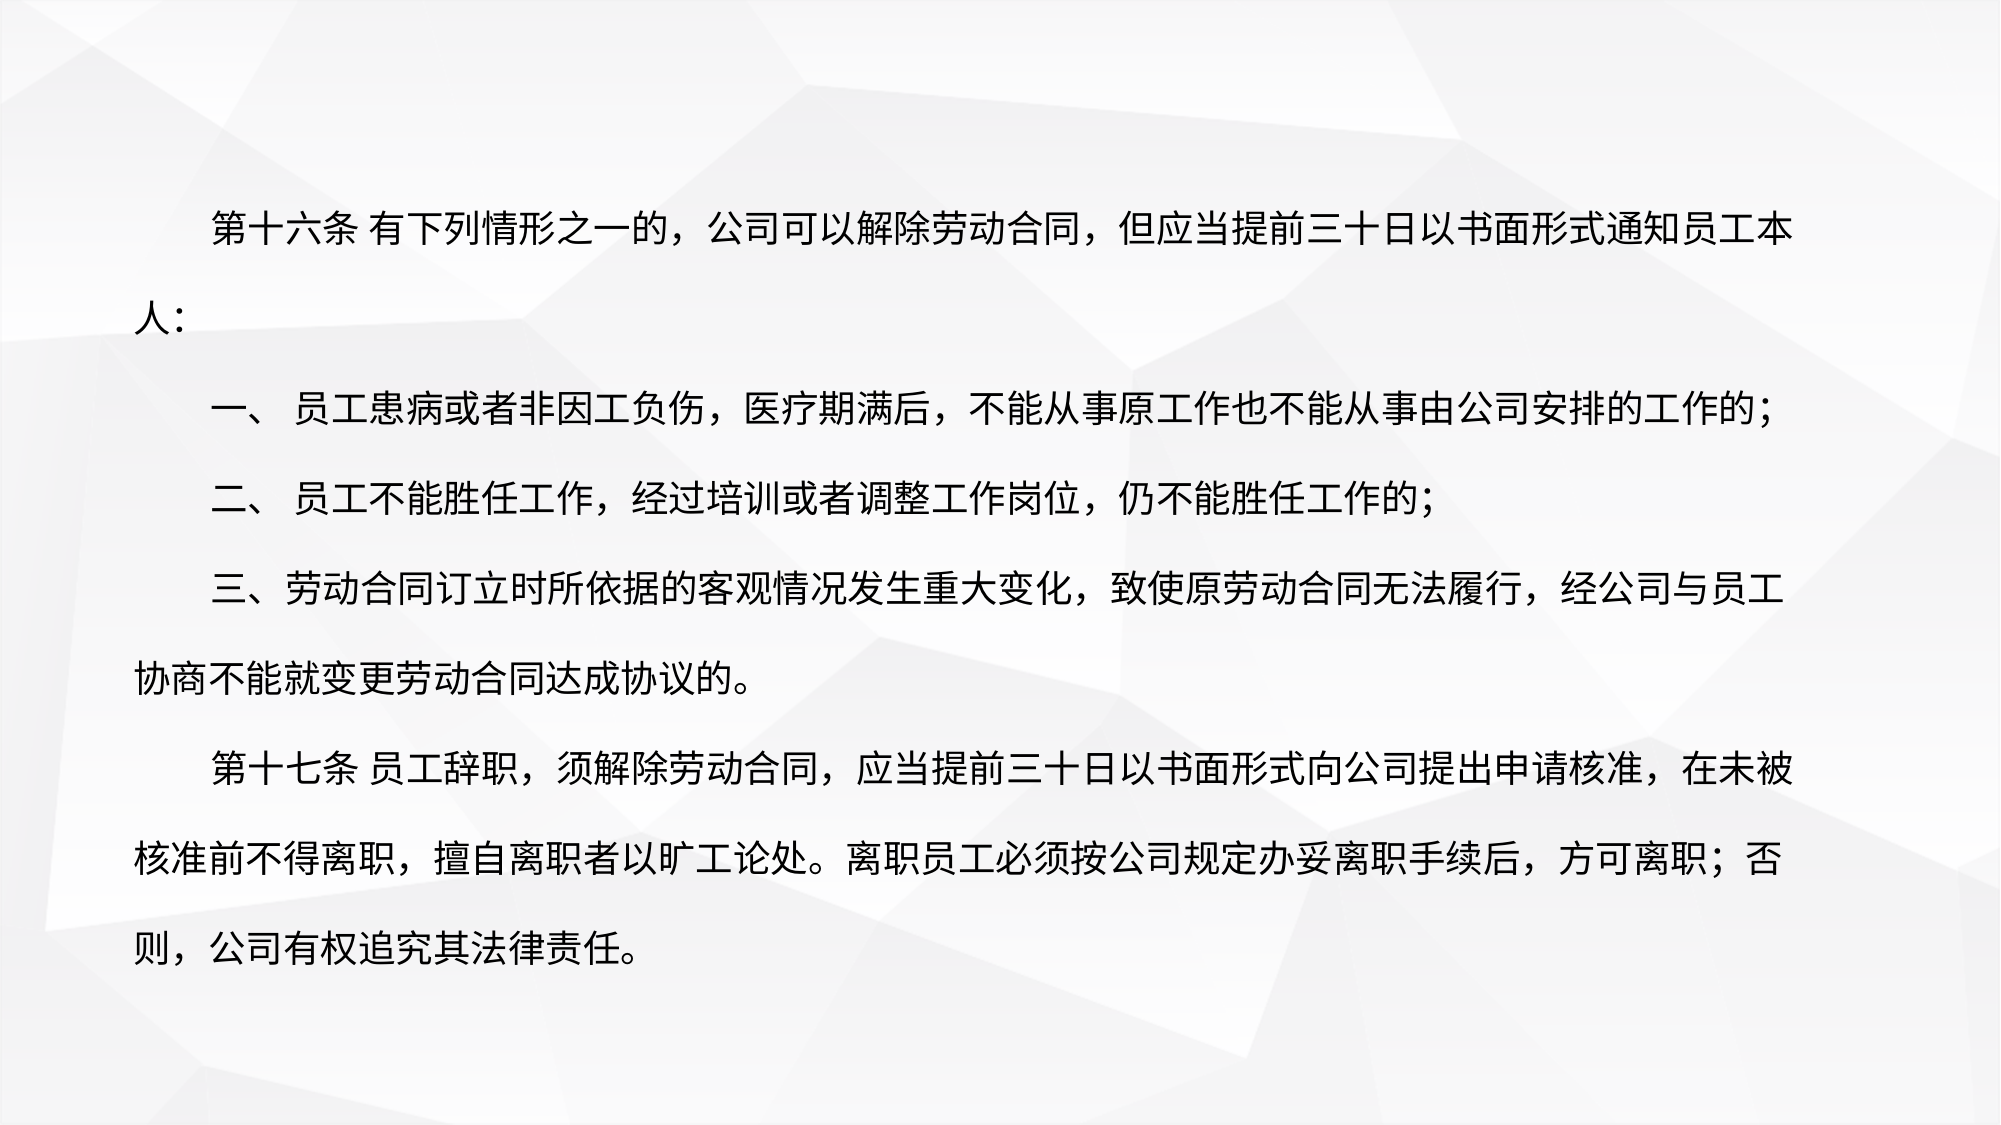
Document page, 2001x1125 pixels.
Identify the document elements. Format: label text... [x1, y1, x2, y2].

picture [0, 0, 2000, 1125]
text_box 第十六条 有下列情形之一的，公司可以解除劳动合同，但应当提前三十日以书面形式通知员工本人： 一、 员工患病或者非因工负伤，医疗期满后，不能从事原工作也不能从事由公司安排的工作的； 二、 员工不能胜任工作，经过培训或者调整工作岗位，仍不能胜任工作的； 三、劳动合同订立时所依据的客观情况发生重大变化，致使原劳动合同无法履行，经公司与员工协商不能就变更劳动合同达成协议的。 第十七条 员工辞职，须解除劳动合同，应当提前三十日以书面形式向公司提出申请核准，在未被核准前不得离职，擅自离职者以旷工论处。离职员工必须按公司规定办妥离职手续后，方可离职；否则，公司有权追究其法律责任。 [118, 152, 1830, 978]
